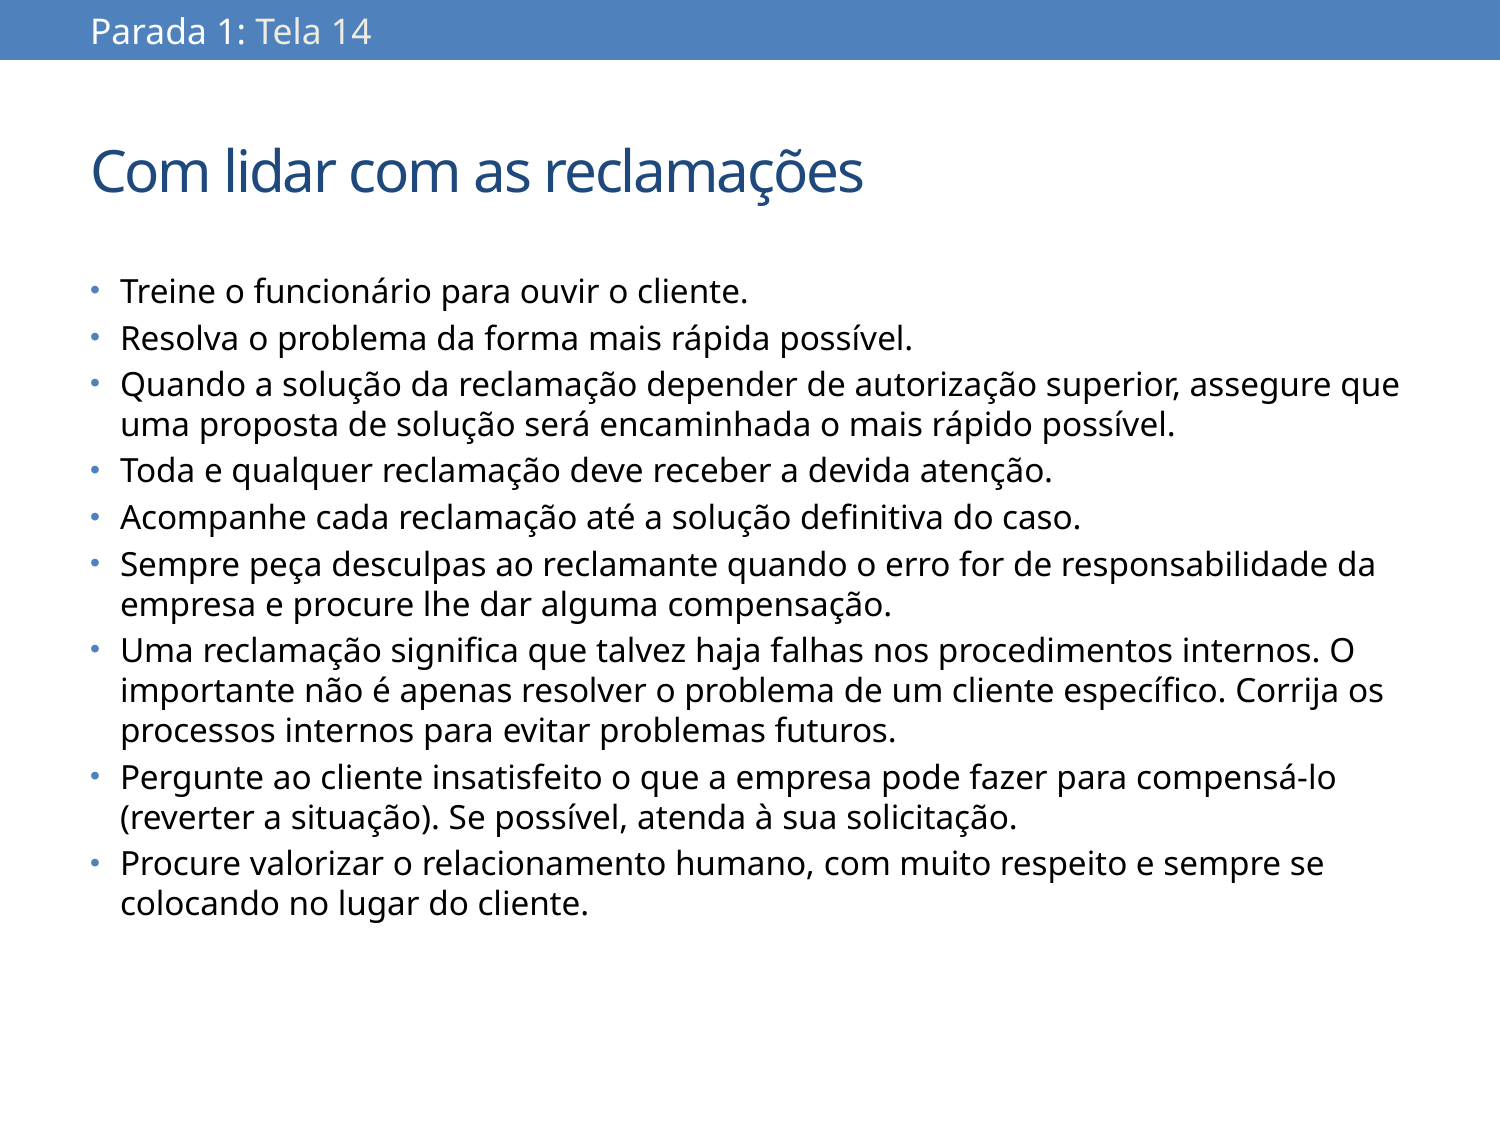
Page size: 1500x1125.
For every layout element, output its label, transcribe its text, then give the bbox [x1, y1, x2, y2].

title Com lidar com as reclamações [75, 87, 1425, 250]
list Treine o funcionário para ouvir o cliente. Resolva o problema da forma mais rápida possível. Quando a solução da reclamação depender de autorização superior, assegure que uma proposta de solução será encaminhada o mais rápido possível. Toda e qualquer reclamação deve receber a devida atenção. Acompanhe cada reclamação até a solução definitiva do caso. Sempre peça desculpas ao reclamante quando o erro for de responsabilidade da empresa e procure lhe dar alguma compensação. Uma reclamação significa que talvez haja falhas nos procedimentos internos. O importante não é apenas resolver o problema de um cliente específico. Corrija os processos internos para evitar problemas futuros. Pergunte ao cliente insatisfeito o que a empresa pode fazer para compensá-lo (reverter a situação). Se possível, atenda à sua solicitação. Procure valorizar o relacionamento humano, com muito respeito e sempre se colocando no lugar do cliente. [75, 262, 1425, 1063]
text_box Parada 1: Tela 14 [74, 1, 1425, 59]
